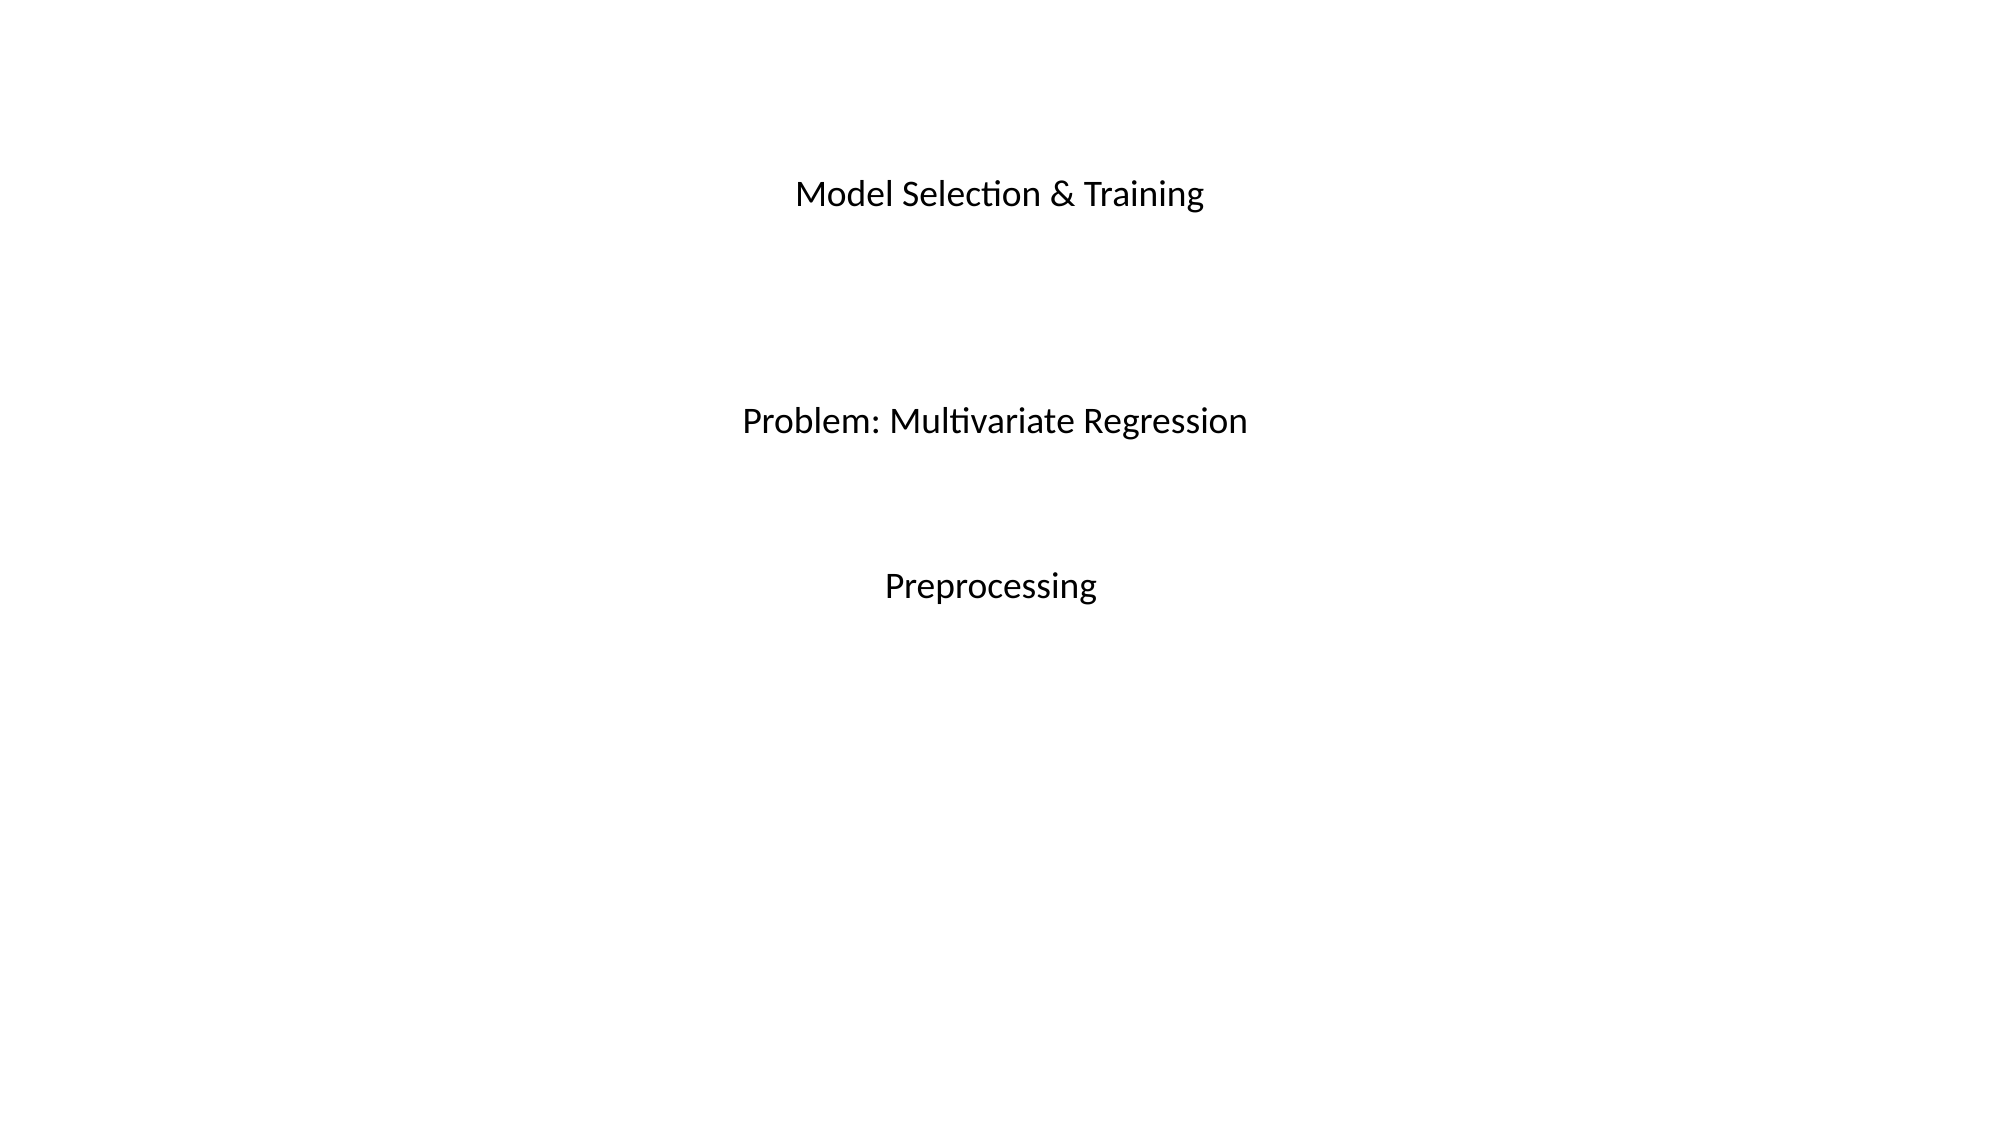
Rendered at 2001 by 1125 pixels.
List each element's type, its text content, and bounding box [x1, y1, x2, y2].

text_box Model Selection & Training [780, 161, 1220, 222]
text_box Problem: Multivariate Regression [727, 388, 1273, 448]
text_box Preprocessing [870, 554, 1130, 614]
